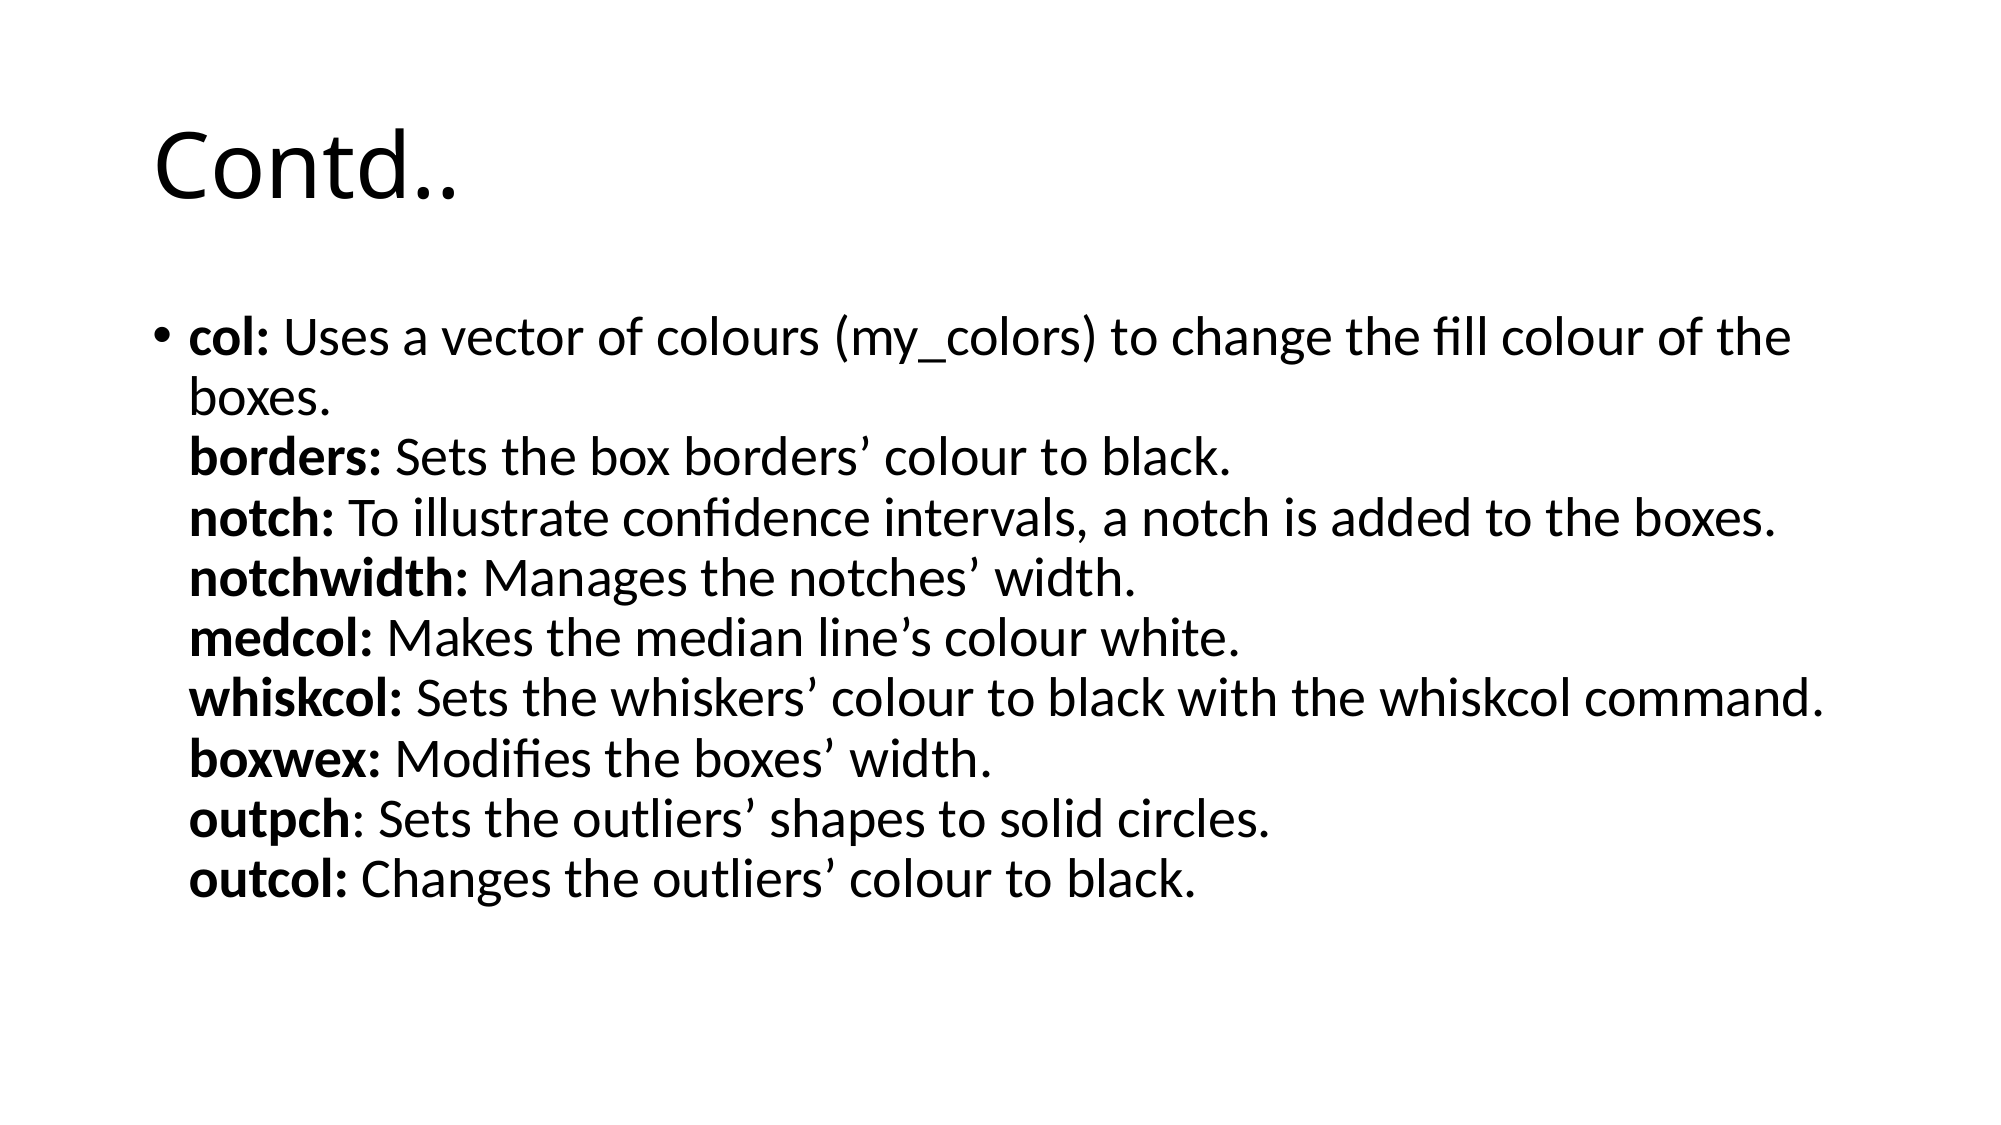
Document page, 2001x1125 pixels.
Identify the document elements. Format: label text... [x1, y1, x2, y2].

list col: Uses a vector of colours (my_colors) to change the fill colour of the boxes. borders: Sets the box borders’ colour to black. notch: To illustrate confidence intervals, a notch is added to the boxes. notchwidth: Manages the notches’ width. medcol: Makes the median line’s colour white. whiskcol: Sets the whiskers’ colour to black with the whiskcol command. boxwex: Modifies the boxes’ width. outpch: Sets the outliers’ shapes to solid circles. outcol: Changes the outliers’ colour to black. [137, 299, 1863, 1014]
title Contd.. [137, 59, 1863, 278]
